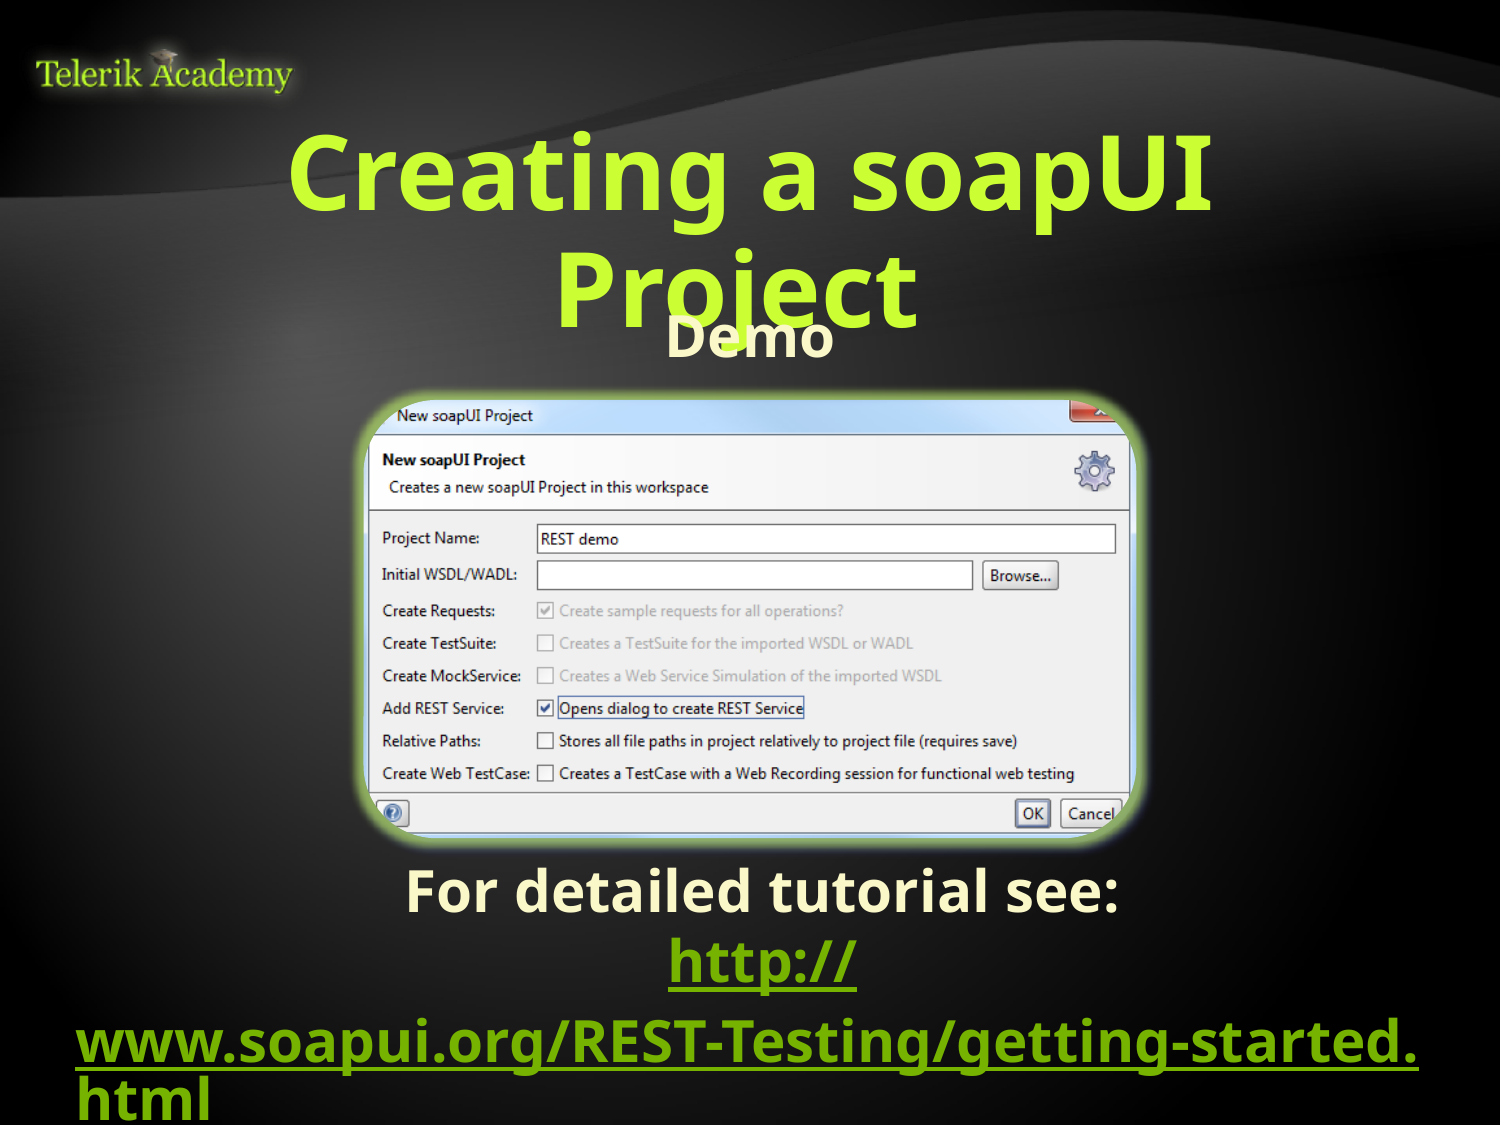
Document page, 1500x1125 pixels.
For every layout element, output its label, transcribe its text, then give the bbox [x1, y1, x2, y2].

subtitle Demo [99, 287, 1400, 381]
title Creating a soapUI Project [99, 174, 1400, 287]
picture [0, 0, 1500, 1125]
text_box For detailed tutorial see: http://www.soapui.org/REST-Testing/getting-started.html [75, 837, 1450, 1100]
